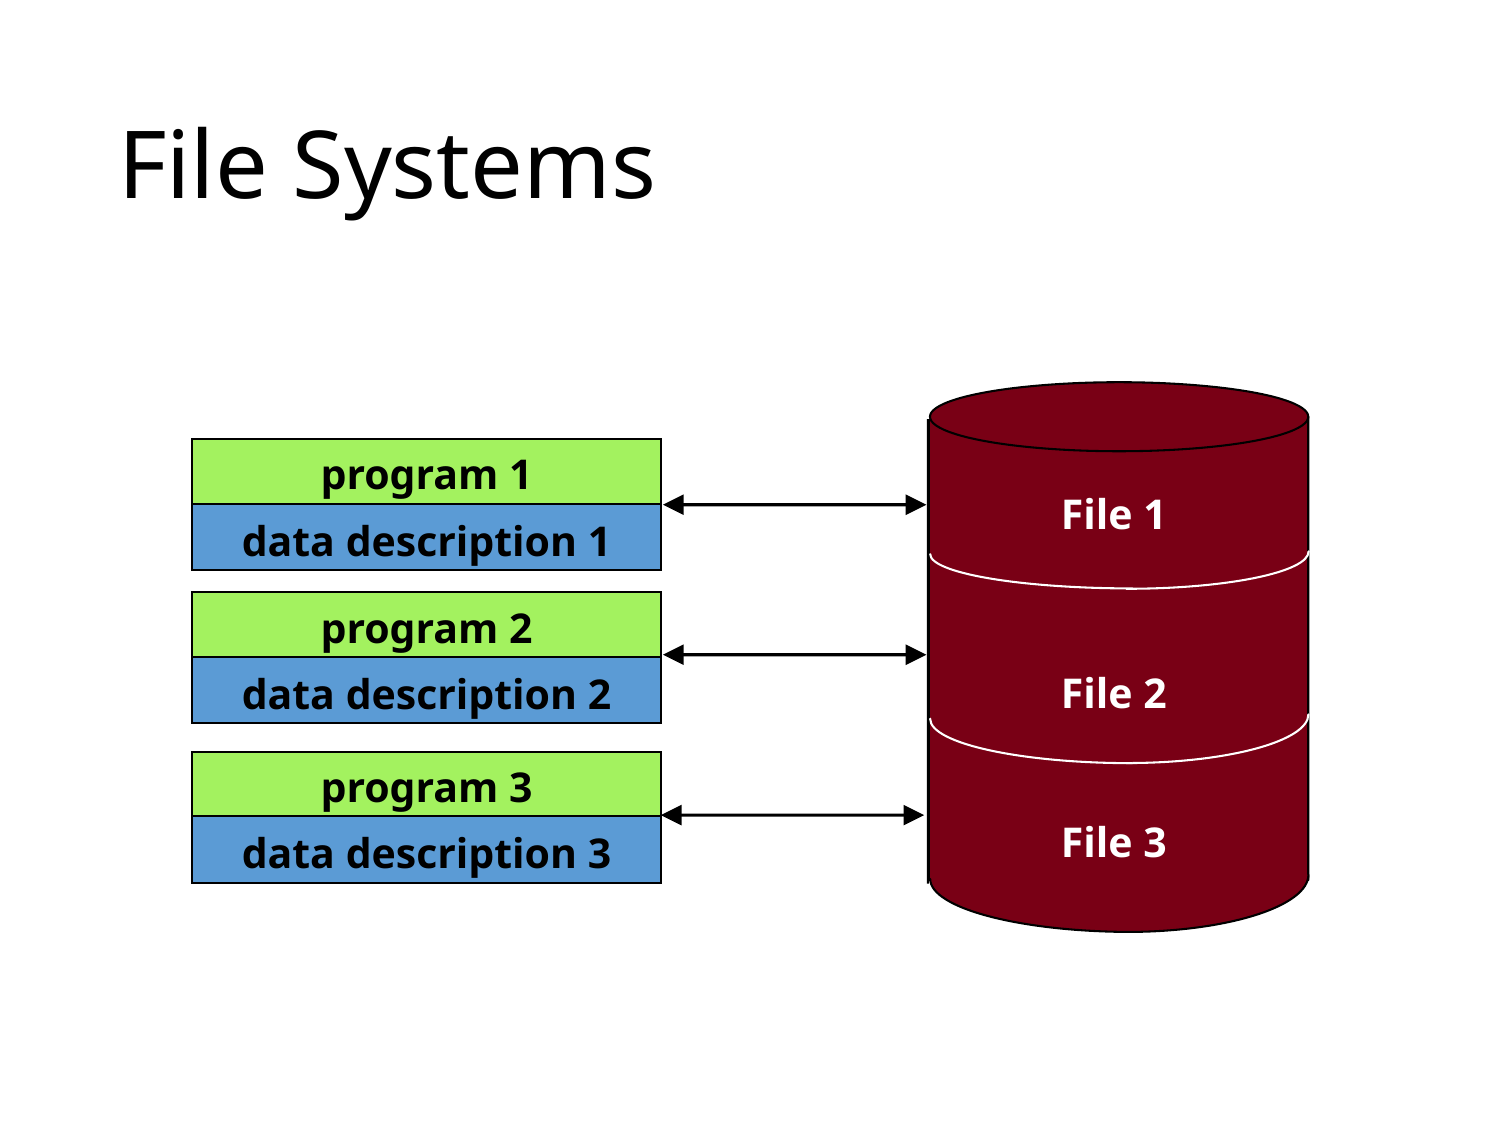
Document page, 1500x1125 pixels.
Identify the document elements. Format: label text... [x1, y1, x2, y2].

text_box [662, 804, 925, 826]
text_box [548, 439, 662, 503]
text_box [191, 656, 662, 724]
text_box program 1 [305, 436, 548, 503]
text_box [548, 751, 662, 816]
text_box [191, 592, 305, 656]
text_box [930, 551, 1309, 589]
text_box data description 2 [227, 660, 627, 725]
text_box File 2 [1046, 660, 1182, 714]
text_box [191, 439, 305, 503]
text_box [191, 751, 305, 816]
text_box [929, 419, 1309, 553]
text_box [929, 723, 1309, 877]
title File Systems [103, 59, 1397, 278]
text_box [548, 592, 662, 656]
text_box data description 3 [227, 820, 627, 884]
text_box [929, 558, 1309, 717]
text_box program 2 [305, 589, 548, 656]
text_box program 3 [305, 749, 548, 816]
text_box data description 1 [227, 507, 627, 572]
text_box [191, 816, 662, 883]
text_box [663, 644, 927, 666]
text_box [929, 382, 1309, 452]
text_box File 3 [1046, 809, 1182, 874]
text_box File 1 [1046, 481, 1182, 545]
text_box [663, 494, 927, 516]
text_box [191, 503, 662, 571]
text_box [930, 714, 1309, 764]
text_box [930, 874, 1309, 932]
